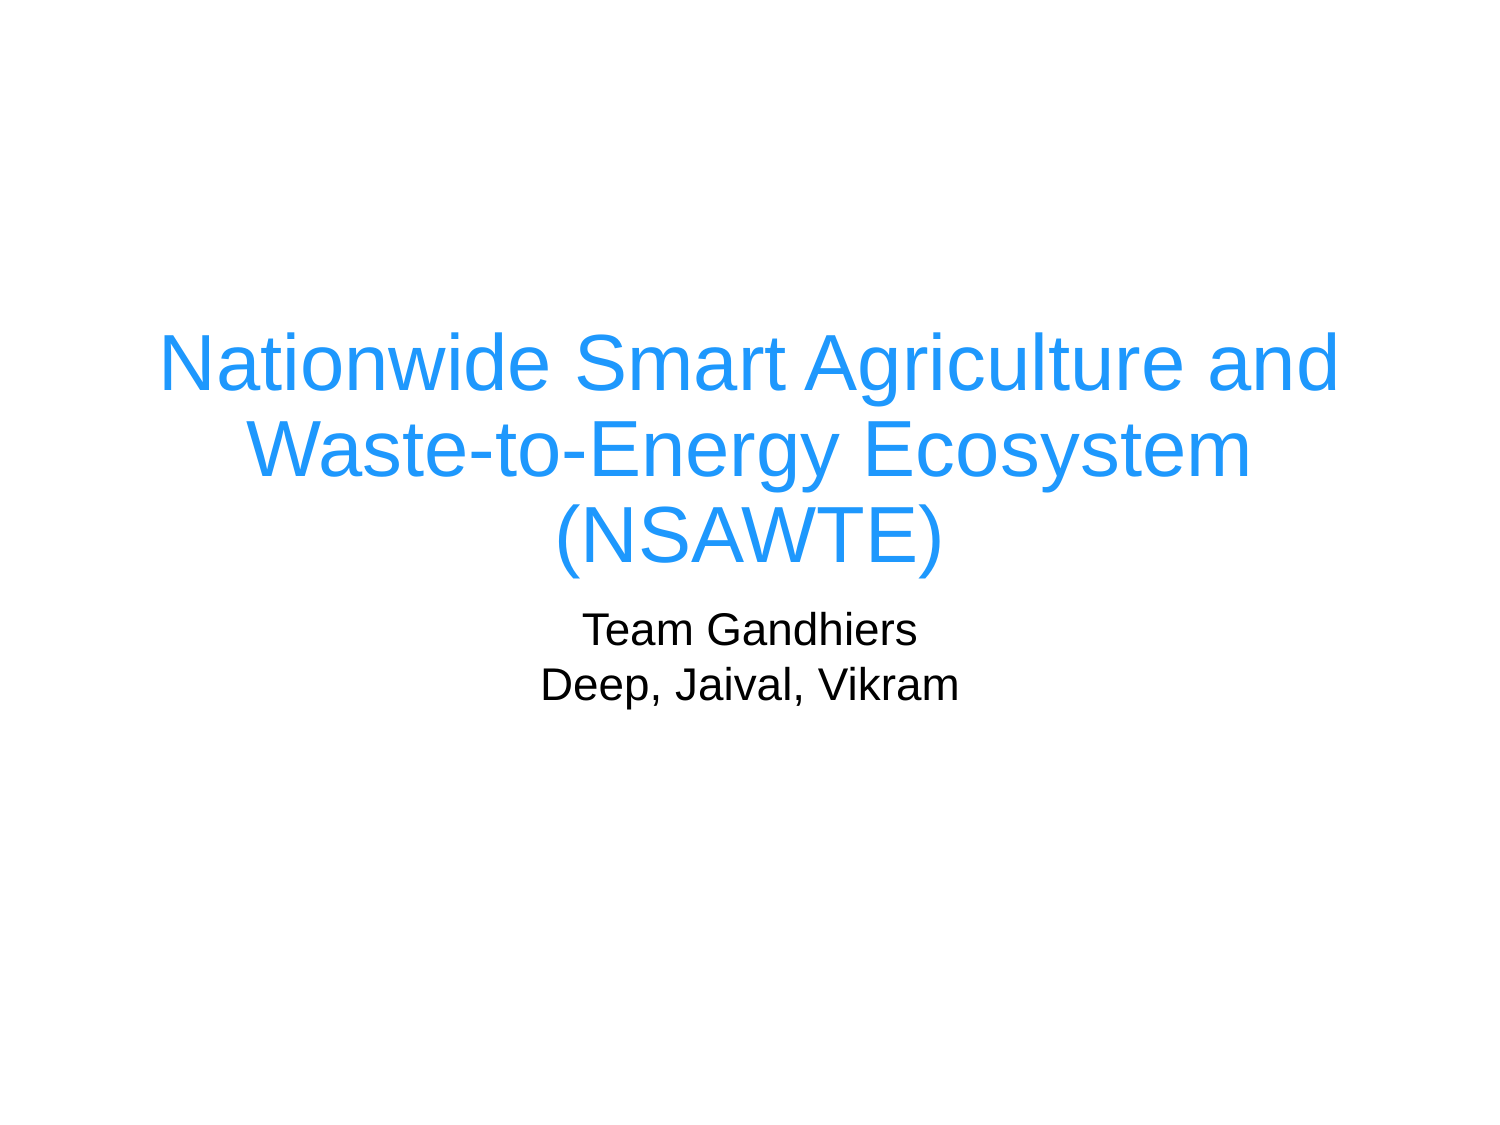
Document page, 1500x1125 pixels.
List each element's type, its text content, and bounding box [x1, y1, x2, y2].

list Team Gandhiers Deep, Jaival, Vikram [78, 496, 1422, 813]
title Nationwide Smart Agriculture and Waste-to-Energy Ecosystem (NSAWTE) [78, 269, 1422, 496]
